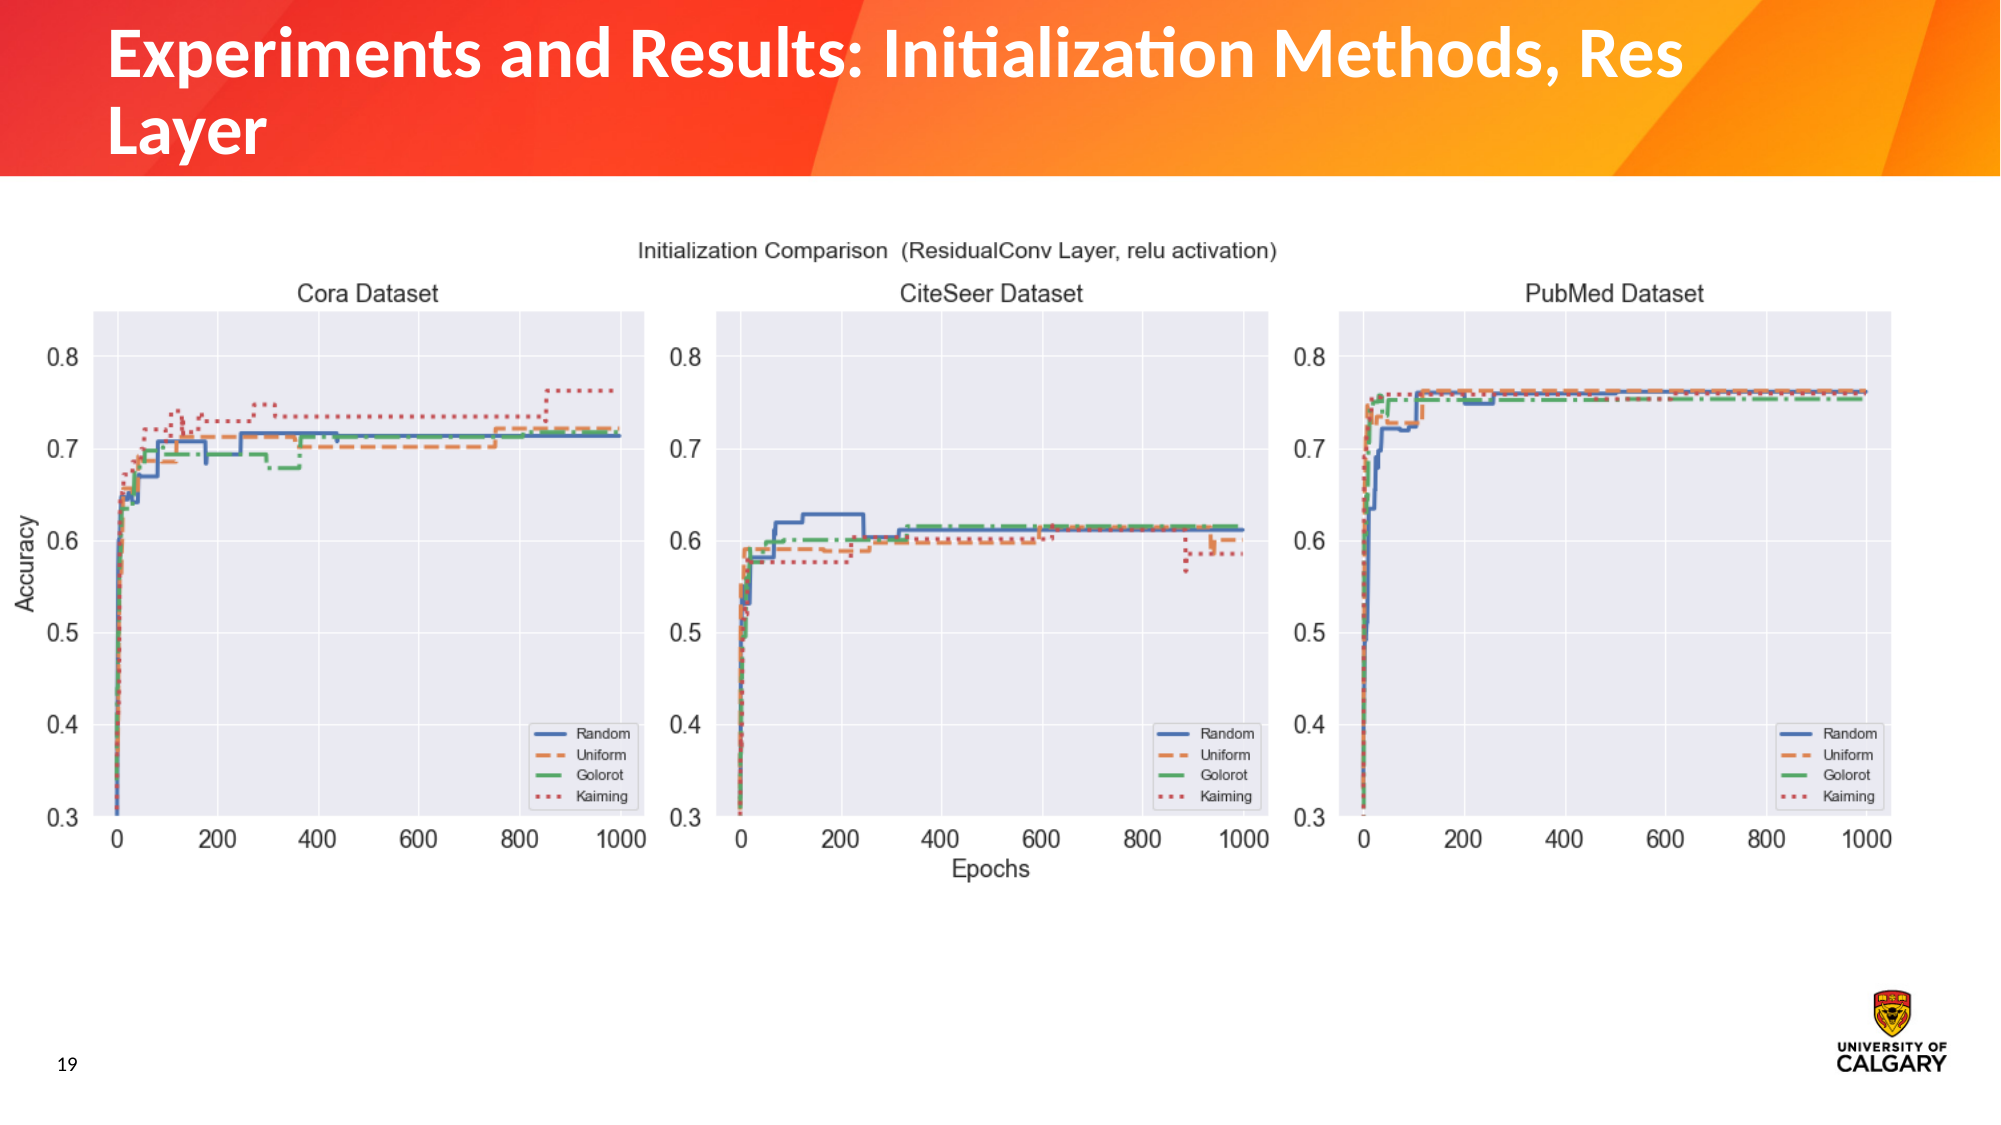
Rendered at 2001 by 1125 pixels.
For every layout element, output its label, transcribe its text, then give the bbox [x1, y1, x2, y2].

title Experiments and Results: Initialization Methods, Res Layer [92, 7, 1818, 177]
picture [0, 0, 2001, 1125]
slide_number 19 [41, 1043, 492, 1104]
